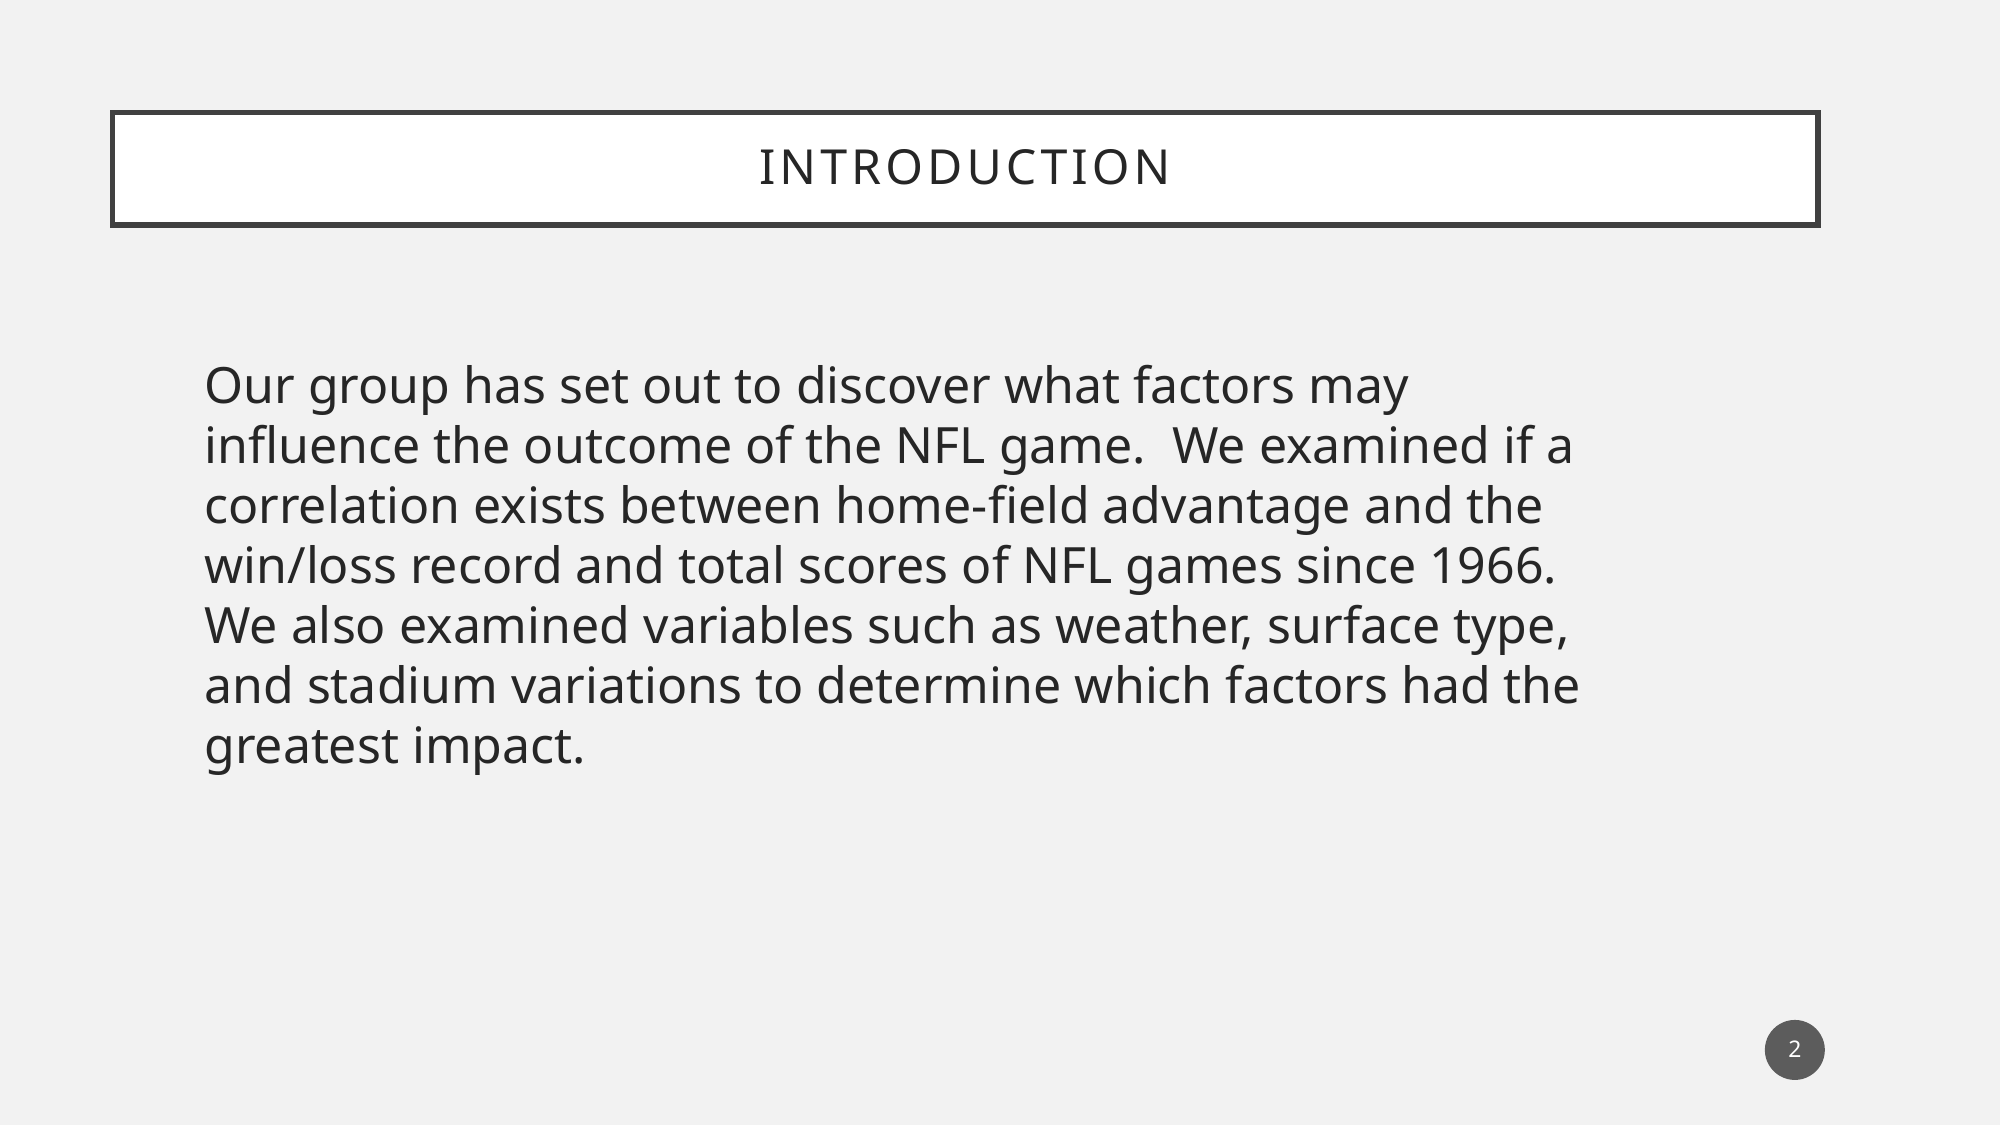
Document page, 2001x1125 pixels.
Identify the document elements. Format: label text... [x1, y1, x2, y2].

list Our group has set out to discover what factors may influence the outcome of the NFL game. We examined if a correlation exists between home-field advantage and the win/loss record and total scores of NFL games since 1966. We also examined variables such as weather, surface type, and stadium variations to determine which factors had the greatest impact. [189, 346, 1638, 872]
title Introduction [110, 110, 1821, 228]
slide_number 2 [1764, 1019, 1825, 1080]
